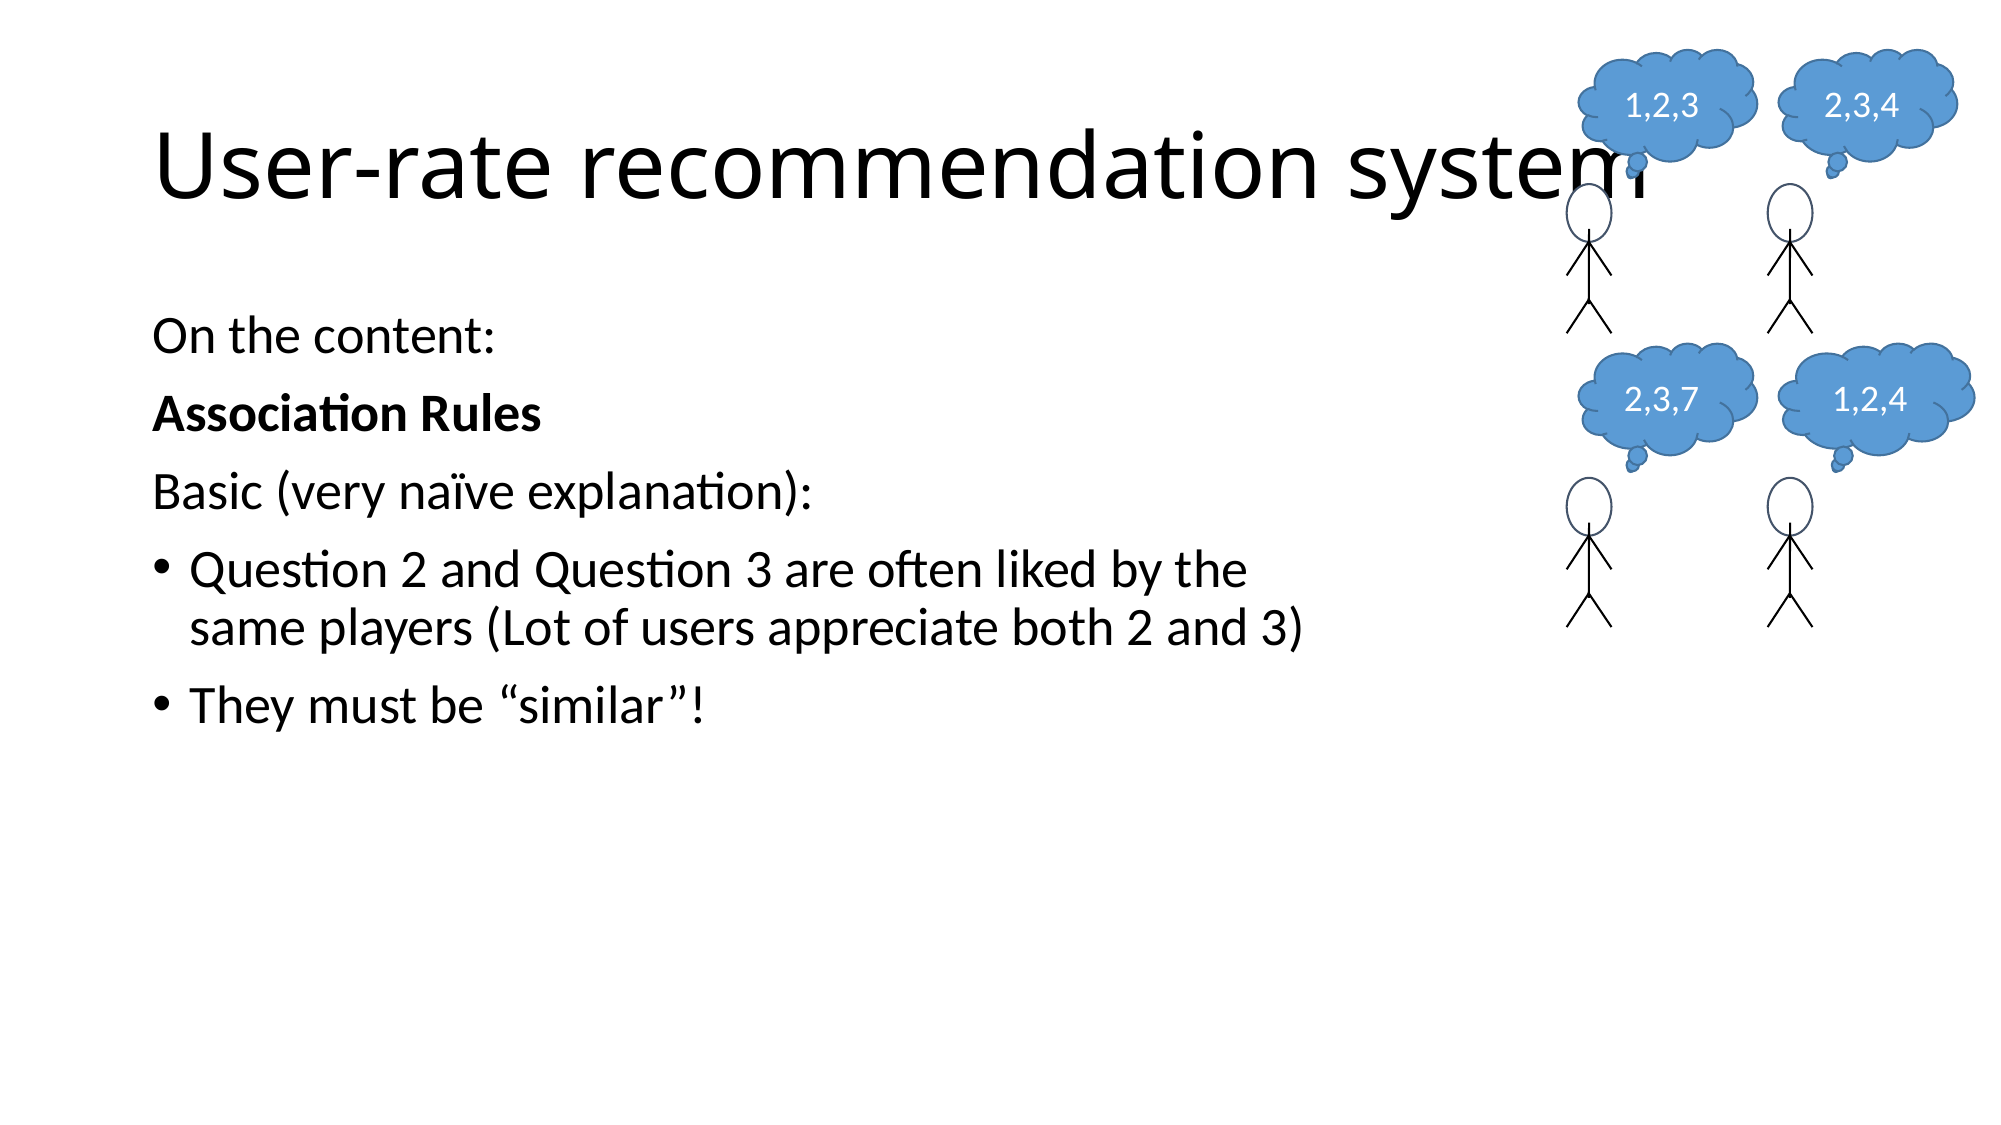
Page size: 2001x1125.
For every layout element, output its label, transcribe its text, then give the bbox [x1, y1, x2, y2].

text_box 1,2,4 [1777, 342, 1976, 474]
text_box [1767, 241, 1789, 276]
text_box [1566, 535, 1588, 570]
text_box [1767, 535, 1789, 570]
list On the content: Association Rules Basic (very naïve explanation): Question 2 and Question 3 are often liked by the same players (Lot of users appreciate both 2 and 3) They must be “similar”! [137, 299, 1362, 1014]
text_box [1767, 299, 1789, 334]
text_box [1588, 535, 1612, 570]
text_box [1789, 593, 1813, 627]
title User-rate recommendation system [137, 59, 1863, 278]
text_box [1566, 593, 1588, 627]
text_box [1767, 593, 1789, 627]
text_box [1566, 299, 1588, 334]
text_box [1588, 299, 1612, 334]
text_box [1588, 241, 1612, 276]
text_box [1766, 476, 1814, 535]
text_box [1789, 241, 1813, 276]
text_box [1789, 535, 1813, 570]
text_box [1566, 241, 1588, 276]
text_box [1766, 183, 1814, 241]
text_box 2,3,7 [1577, 342, 1759, 474]
text_box 2,3,4 [1777, 48, 1959, 180]
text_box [1588, 593, 1612, 627]
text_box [1789, 299, 1813, 334]
text_box [1565, 476, 1613, 535]
text_box [1565, 183, 1613, 241]
text_box 1,2,3 [1577, 48, 1759, 180]
